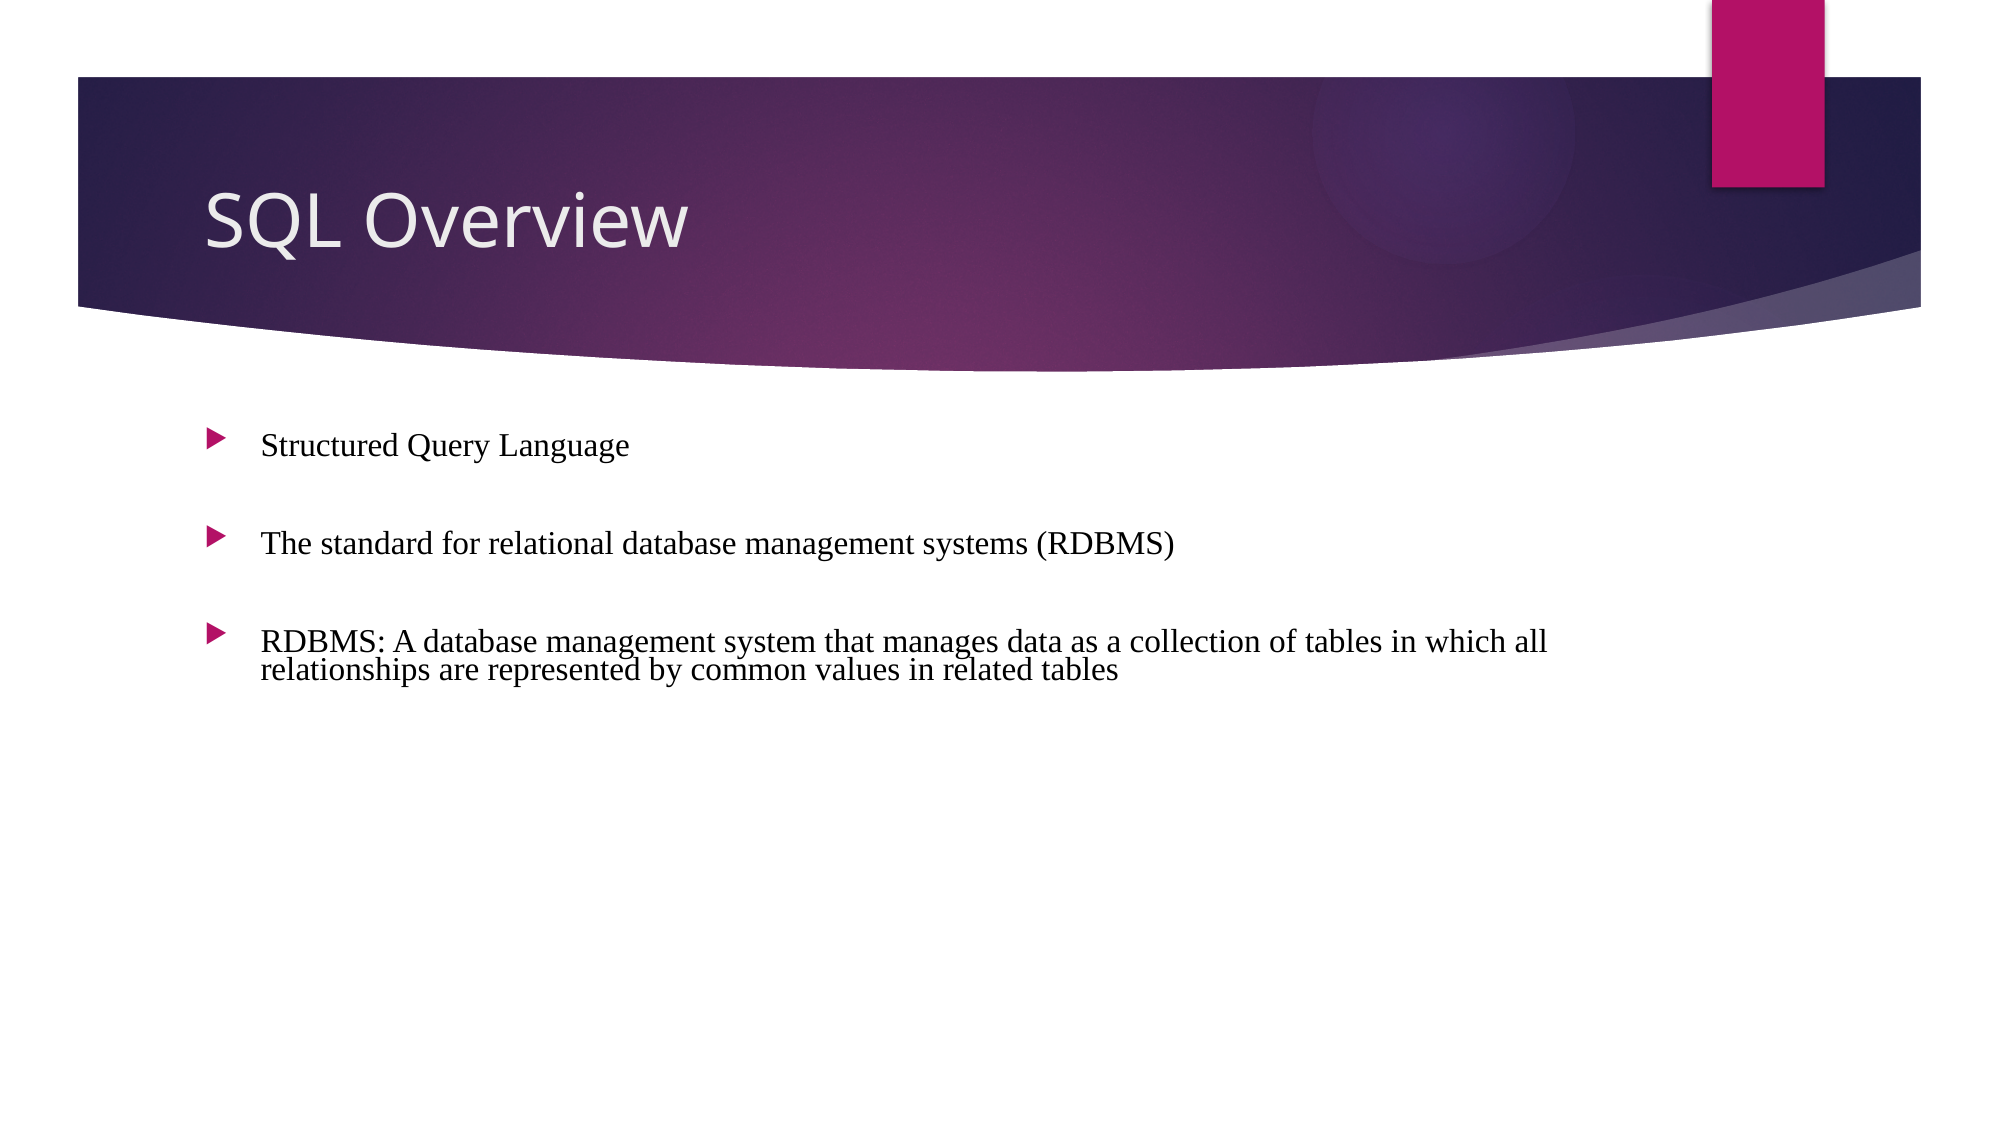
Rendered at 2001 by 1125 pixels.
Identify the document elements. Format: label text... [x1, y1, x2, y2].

list Structured Query Language The standard for relational database management systems (RDBMS) RDBMS: A database management system that manages data as a collection of tables in which all relationships are represented by common values in related tables [189, 427, 1638, 988]
title SQL Overview [189, 159, 1627, 276]
